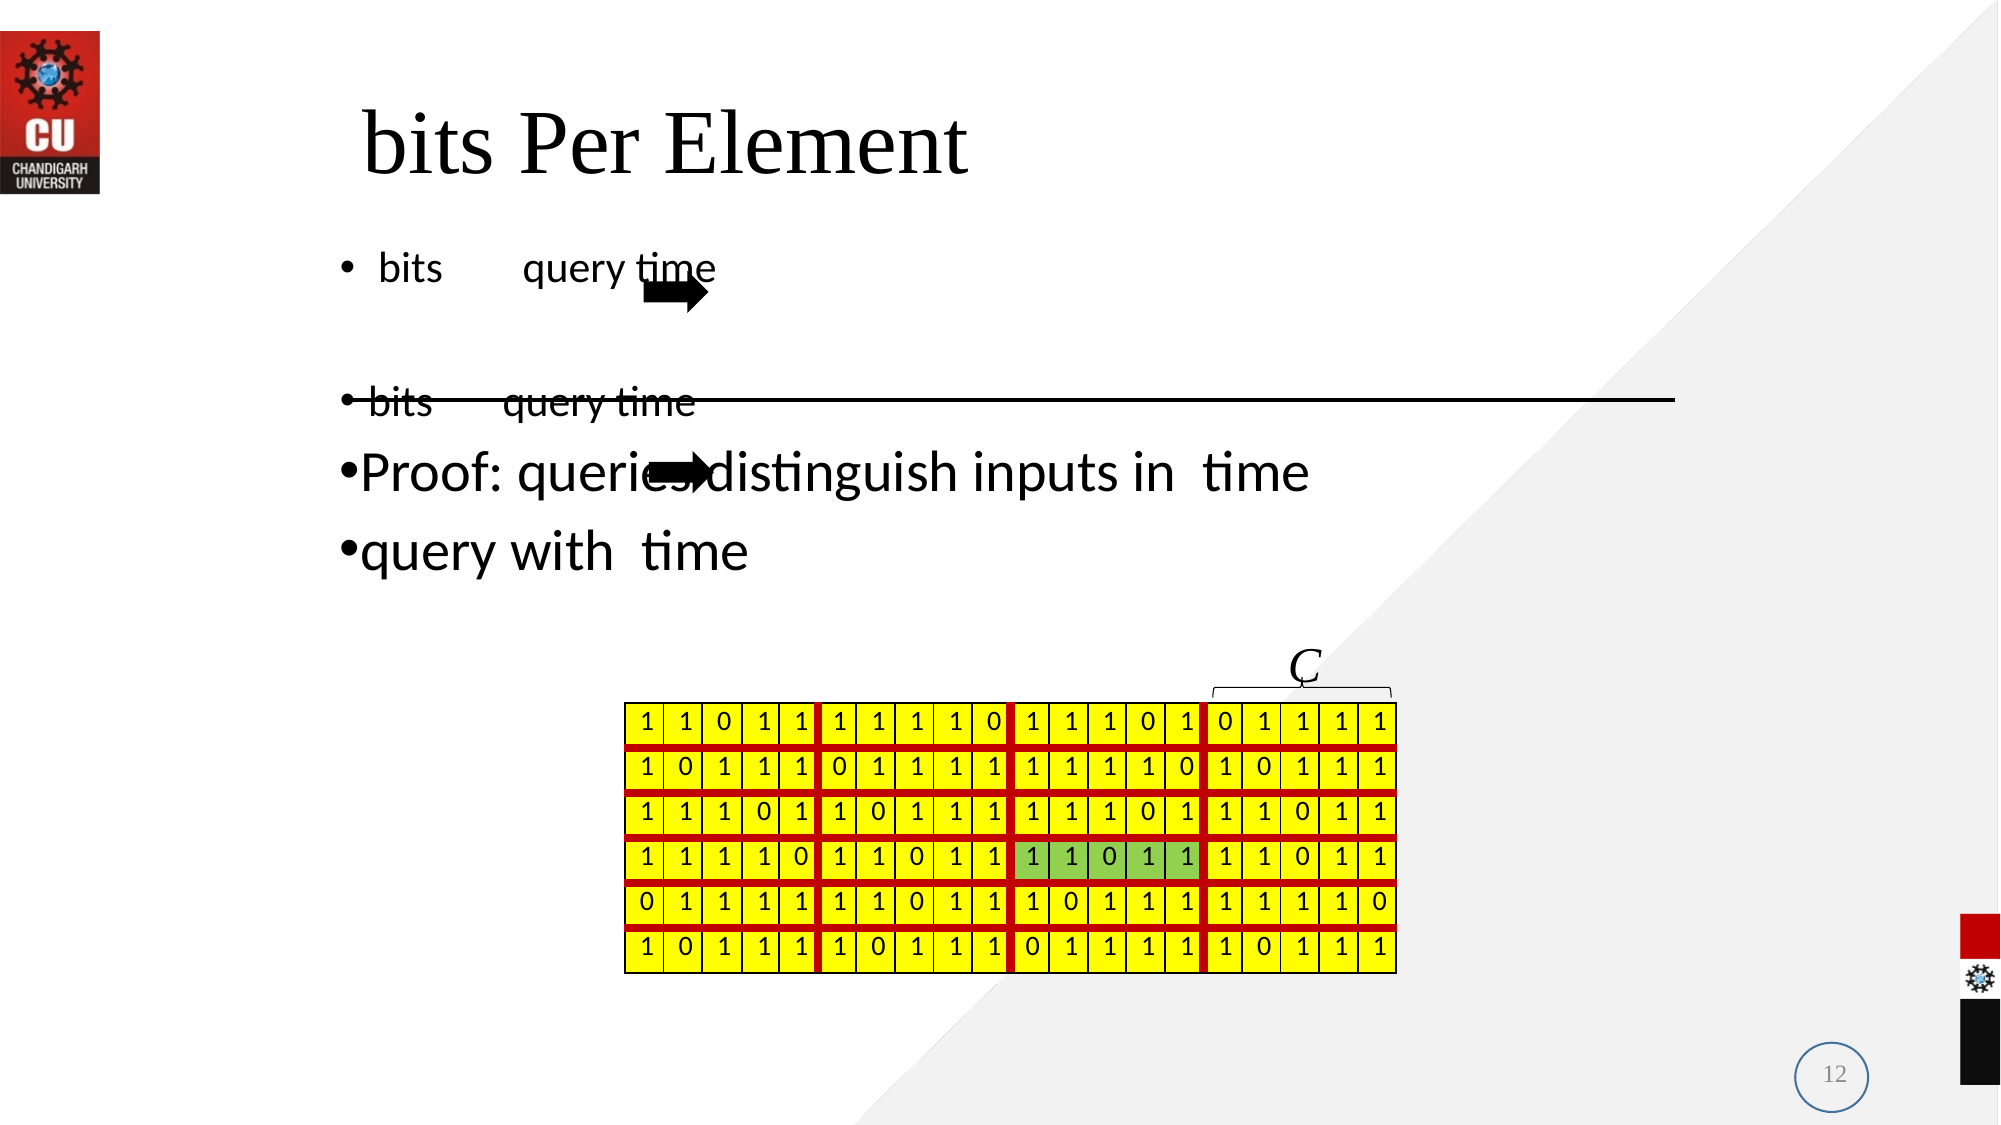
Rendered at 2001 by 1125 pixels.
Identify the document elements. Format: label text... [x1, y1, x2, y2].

table_cell 1 [780, 797, 814, 834]
table_header 0 [1127, 704, 1164, 744]
table_cell 1 [1320, 887, 1357, 924]
table_cell 0 [1127, 797, 1164, 834]
table_cell 0 [1243, 932, 1280, 972]
table_cell 1 [1166, 842, 1199, 879]
table_header 1 [857, 704, 894, 744]
table_cell 1 [1281, 752, 1318, 789]
table_cell 1 [703, 887, 741, 924]
table_cell 1 [896, 797, 933, 834]
table_cell 1 [743, 932, 778, 972]
table_cell 0 [1281, 842, 1318, 879]
table_cell 1 [857, 887, 894, 924]
table_cell 1 [1320, 752, 1357, 789]
table_cell 1 [1015, 842, 1048, 879]
table_cell 1 [780, 932, 814, 972]
table_cell 1 [1359, 797, 1395, 834]
table_cell 1 [780, 887, 814, 924]
table_cell 1 [934, 842, 971, 879]
table_cell 1 [822, 797, 855, 834]
table_cell 1 [1166, 887, 1199, 924]
table_cell 1 [822, 932, 855, 972]
table_header 1 [780, 704, 814, 744]
table_header 1 [664, 704, 701, 744]
table_cell 0 [626, 887, 663, 924]
table_cell 1 [743, 752, 778, 789]
table_cell 1 [1320, 932, 1357, 972]
table_cell 1 [1243, 842, 1280, 879]
table_cell 1 [1050, 842, 1087, 879]
table_cell 1 [664, 887, 701, 924]
table_cell 1 [664, 797, 701, 834]
table_header 1 [1089, 704, 1125, 744]
table_cell 0 [1015, 932, 1048, 972]
text_box C [1245, 624, 1363, 700]
table_cell 0 [1281, 797, 1318, 834]
table_cell 1 [857, 842, 894, 879]
table_cell 0 [664, 752, 701, 789]
table_header 0 [1208, 704, 1241, 744]
table_cell 1 [1127, 842, 1164, 879]
table_cell 1 [1359, 932, 1395, 972]
table_cell 1 [973, 797, 1006, 834]
table_cell 1 [1127, 752, 1164, 789]
table_cell 1 [1320, 842, 1357, 879]
table_header 1 [1320, 704, 1357, 744]
table_cell 1 [1166, 797, 1199, 834]
table_cell 1 [1359, 752, 1395, 789]
table_cell 1 [934, 932, 971, 972]
table_cell 1 [626, 752, 663, 789]
table_cell 1 [1050, 752, 1087, 789]
picture [0, 0, 2001, 1125]
table_cell 0 [780, 842, 814, 879]
table_cell 1 [973, 932, 1006, 972]
table_cell 1 [664, 842, 701, 879]
text_box [643, 270, 709, 314]
table_header 1 [743, 704, 778, 744]
table_cell 1 [934, 797, 971, 834]
table_cell 0 [1089, 842, 1125, 879]
text_box [648, 451, 714, 494]
table_header 0 [703, 704, 741, 744]
table_header 1 [934, 704, 971, 744]
table_cell 1 [896, 932, 933, 972]
table_cell 0 [743, 797, 778, 834]
table_header 1 [1166, 704, 1199, 744]
table_header 1 [1359, 704, 1395, 744]
table_cell 1 [1015, 797, 1048, 834]
table_cell 1 [973, 887, 1006, 924]
table_cell 1 [1281, 887, 1318, 924]
table_cell 1 [1208, 842, 1241, 879]
table_cell 1 [1359, 842, 1395, 879]
table_cell 1 [1015, 887, 1048, 924]
table_cell 1 [896, 752, 933, 789]
table_cell 1 [703, 797, 741, 834]
table_header 1 [822, 704, 855, 744]
table_cell 0 [1359, 887, 1395, 924]
table_header 1 [1281, 704, 1318, 744]
table_cell 1 [1127, 932, 1164, 972]
table_cell 1 [1089, 752, 1125, 789]
table_header 1 [1050, 704, 1087, 744]
table_cell 0 [896, 887, 933, 924]
table_cell 1 [743, 842, 778, 879]
table_cell 1 [743, 887, 778, 924]
table_cell 1 [1089, 797, 1125, 834]
table_cell 1 [1127, 887, 1164, 924]
table_cell 1 [1050, 932, 1087, 972]
table_cell 1 [1089, 932, 1125, 972]
table_header 1 [626, 704, 663, 744]
table_cell 1 [1166, 932, 1199, 972]
table_cell 1 [1243, 797, 1280, 834]
table_cell 1 [703, 932, 741, 972]
table_cell 1 [1243, 887, 1280, 924]
table_cell 1 [626, 842, 663, 879]
text_box [1363, 686, 1392, 698]
table_cell 0 [822, 752, 855, 789]
table_header 0 [973, 704, 1006, 744]
table_cell 1 [822, 842, 855, 879]
table_header 1 [1015, 704, 1048, 744]
table_cell 1 [1281, 932, 1318, 972]
table_cell 0 [896, 842, 933, 879]
table_header 1 [896, 704, 933, 744]
table_cell 1 [703, 842, 741, 879]
table_cell 1 [1208, 752, 1241, 789]
table_cell 1 [780, 752, 814, 789]
table_header 1 [1243, 704, 1280, 744]
table_cell 1 [857, 752, 894, 789]
table_cell 1 [1208, 887, 1241, 924]
table_cell 1 [626, 797, 663, 834]
slide_number 12 [1412, 1042, 1863, 1103]
table_cell 0 [1050, 887, 1087, 924]
table_cell 0 [857, 797, 894, 834]
table_cell 1 [822, 887, 855, 924]
table_cell 1 [1208, 932, 1241, 972]
table_cell 1 [1208, 797, 1241, 834]
table_cell 1 [1015, 752, 1048, 789]
table_cell 1 [1050, 797, 1087, 834]
table_cell 0 [1243, 752, 1280, 789]
table_cell 0 [664, 932, 701, 972]
text_box [1212, 686, 1245, 698]
table_cell 0 [1166, 752, 1199, 789]
table_cell 1 [626, 932, 663, 972]
table_cell 0 [857, 932, 894, 972]
table_cell 1 [1320, 797, 1357, 834]
table_cell 1 [934, 887, 971, 924]
table_cell 1 [703, 752, 741, 789]
table_cell 1 [973, 842, 1006, 879]
table_cell 1 [1089, 887, 1125, 924]
table_cell 1 [934, 752, 971, 789]
table_cell 1 [973, 752, 1006, 789]
